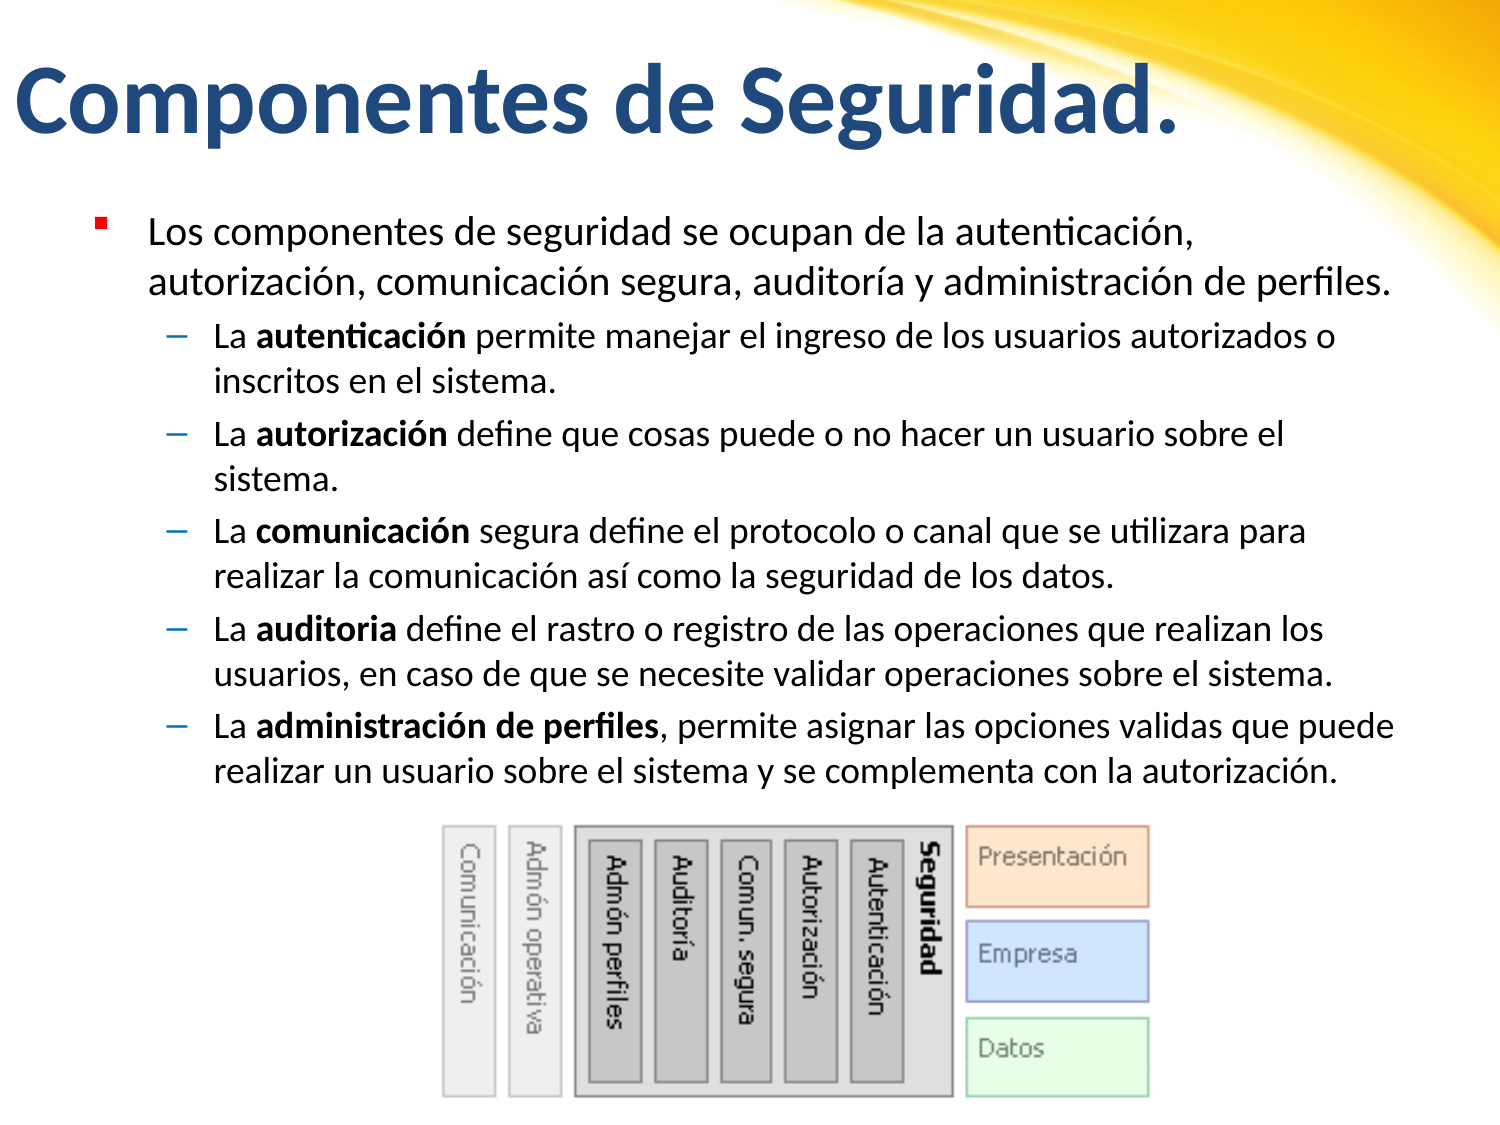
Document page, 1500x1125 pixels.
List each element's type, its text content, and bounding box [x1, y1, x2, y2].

picture [430, 814, 1162, 1110]
title Componentes de Seguridad. [0, 0, 1500, 188]
picture [770, 188, 1500, 348]
list Los componentes de seguridad se ocupan de la autenticación, autorización, comunicación segura, auditoría y administración de perfiles. La autenticación permite manejar el ingreso de los usuarios autorizados o inscritos en el sistema. La autorización define que cosas puede o no hacer un usuario sobre el sistema. La comunicación segura define el protocolo o canal que se utilizara para realizar la comunicación así como la seguridad de los datos. La auditoria define el rastro o registro de las operaciones que realizan los usuarios, en caso de que se necesite validar operaciones sobre el sistema. La administración de perfiles, permite asignar las opciones validas que puede realizar un usuario sobre el sistema y se complementa con la autorización. [76, 196, 1427, 939]
